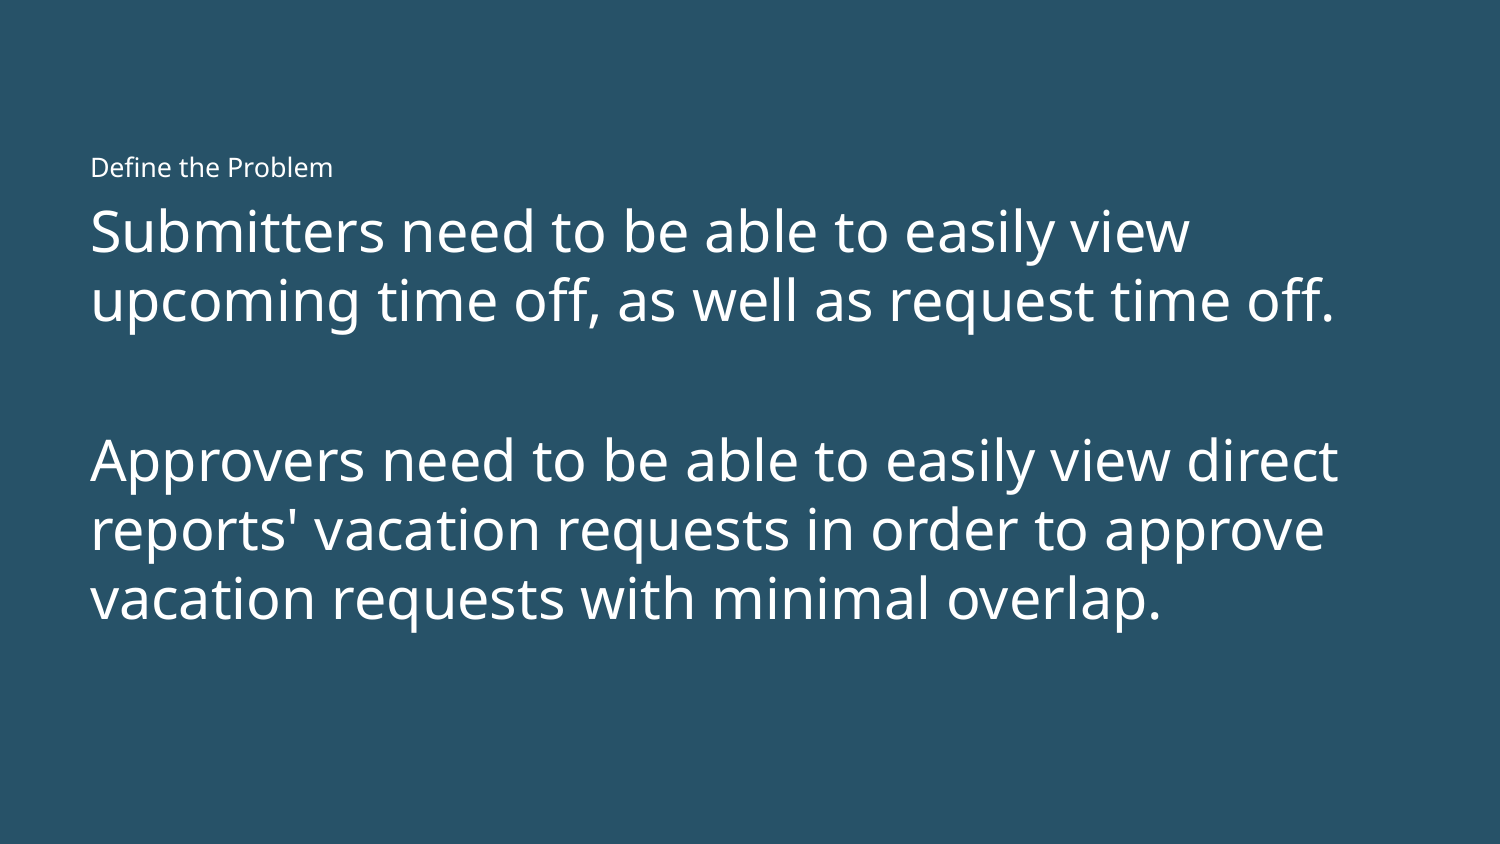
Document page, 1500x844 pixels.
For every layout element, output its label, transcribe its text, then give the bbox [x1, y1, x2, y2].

list Define the Problem Submitters need to be able to easily view upcoming time off, as well as request time off. Approvers need to be able to easily view direct reports' vacation requests in order to approve vacation requests with minimal overlap. [75, 143, 1425, 737]
